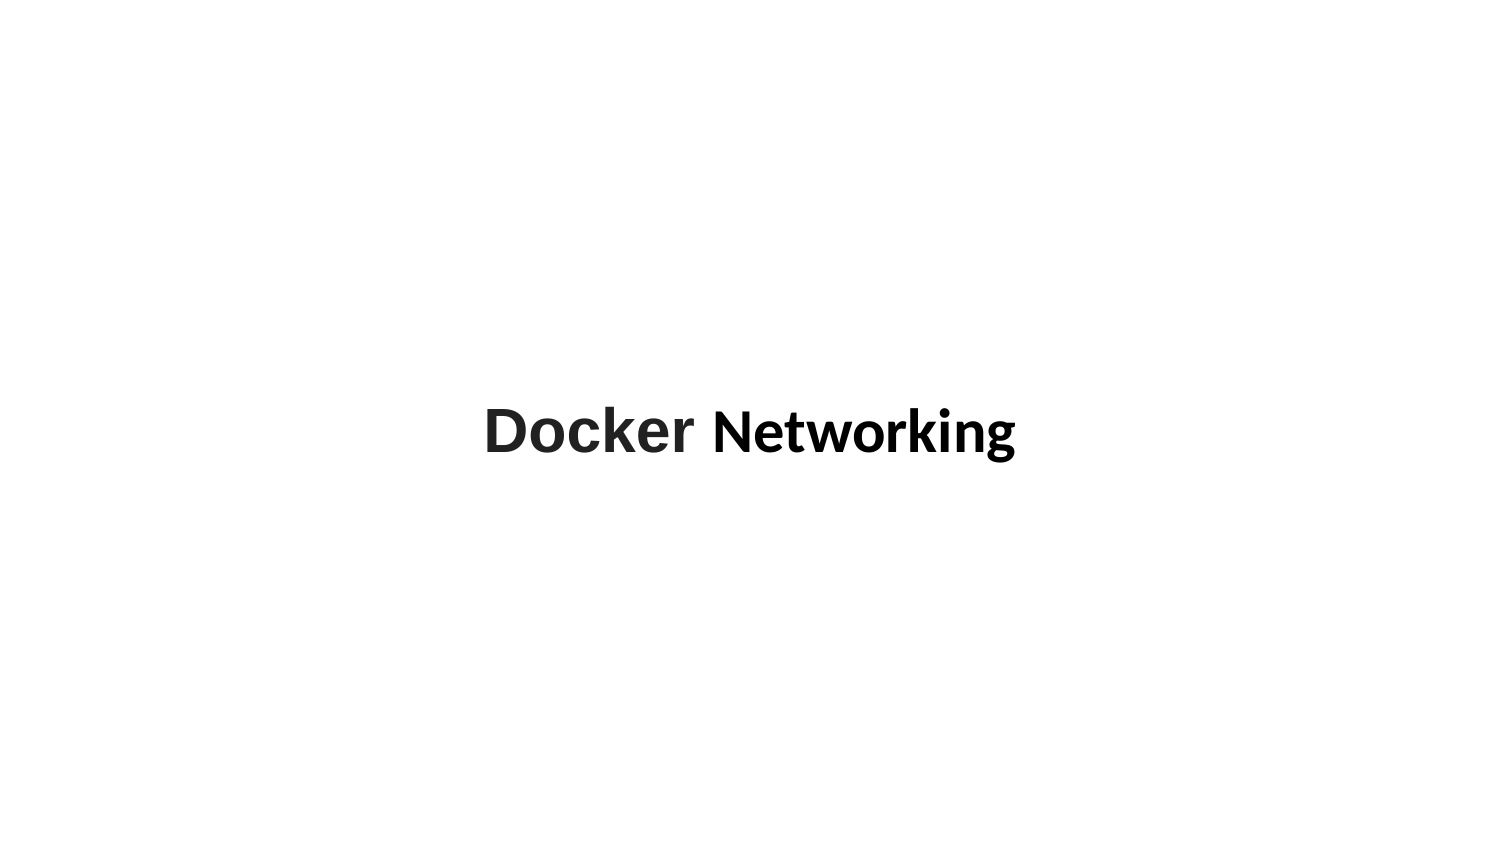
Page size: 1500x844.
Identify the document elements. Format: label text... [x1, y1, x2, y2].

title Docker Networking [51, 352, 1449, 491]
